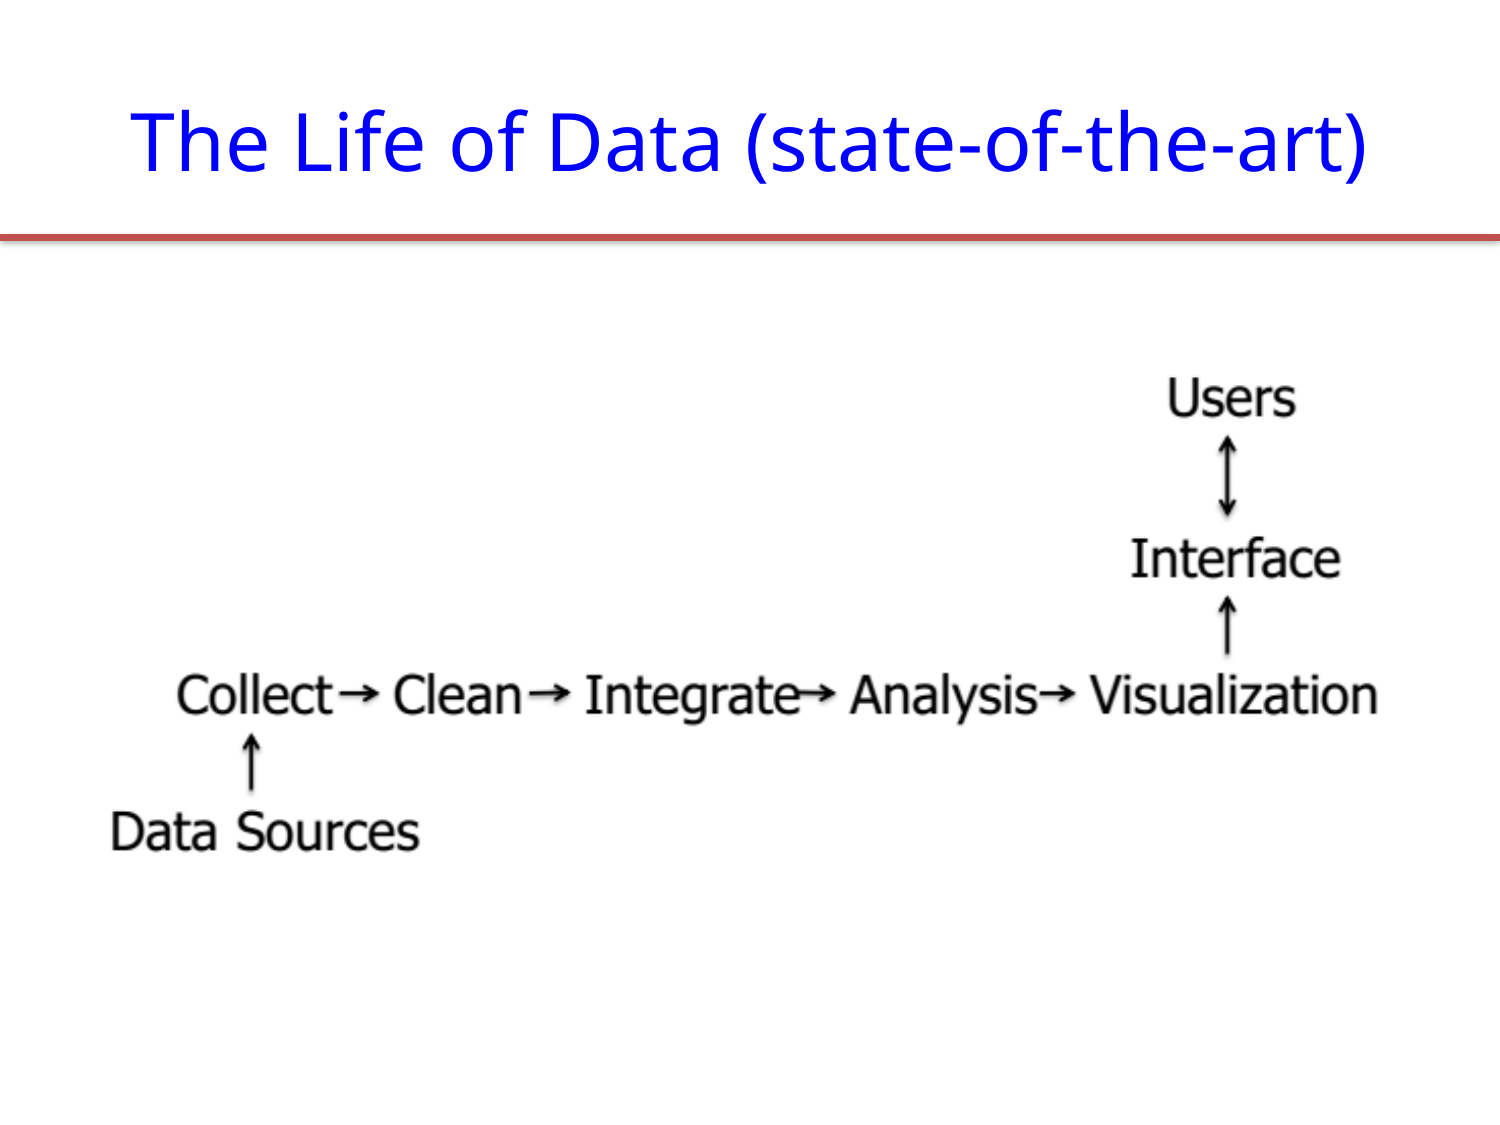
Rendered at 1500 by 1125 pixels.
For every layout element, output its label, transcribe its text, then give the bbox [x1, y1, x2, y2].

picture [99, 374, 1386, 863]
title The Life of Data (state-of-the-art) [75, 45, 1425, 233]
